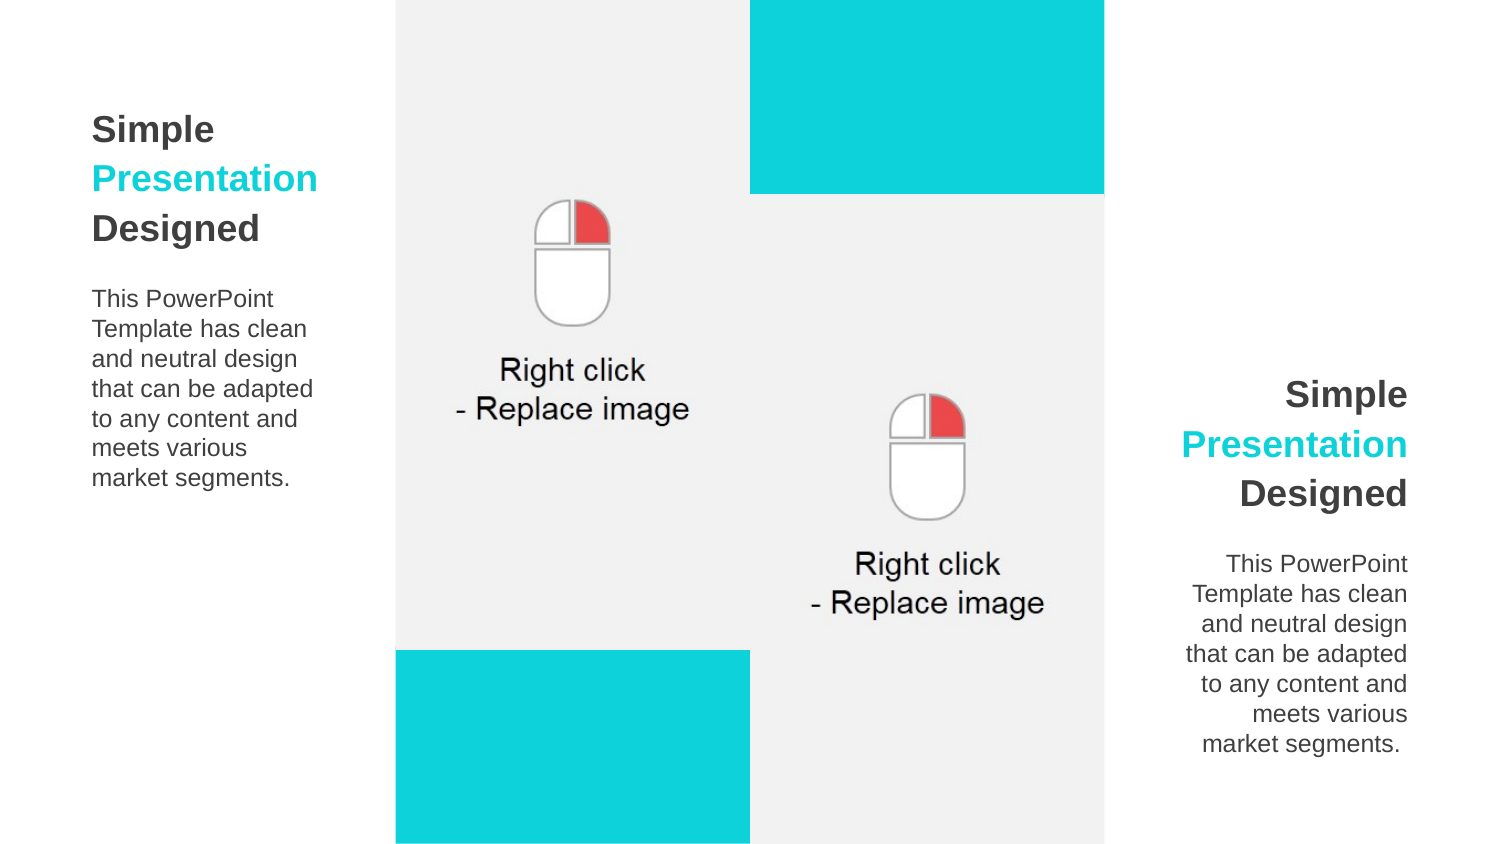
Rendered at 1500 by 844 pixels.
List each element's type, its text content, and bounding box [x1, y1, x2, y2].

text_box This PowerPoint Template has clean and neutral design that can be adapted to any content and meets various market segments. [1157, 540, 1424, 768]
picture [395, 0, 1105, 844]
text_box Simple Presentation Designed [1133, 362, 1424, 517]
text_box Simple Presentation Designed [76, 97, 366, 252]
text_box This PowerPoint Template has clean and neutral design that can be adapted to any content and meets various market segments. [76, 274, 343, 502]
